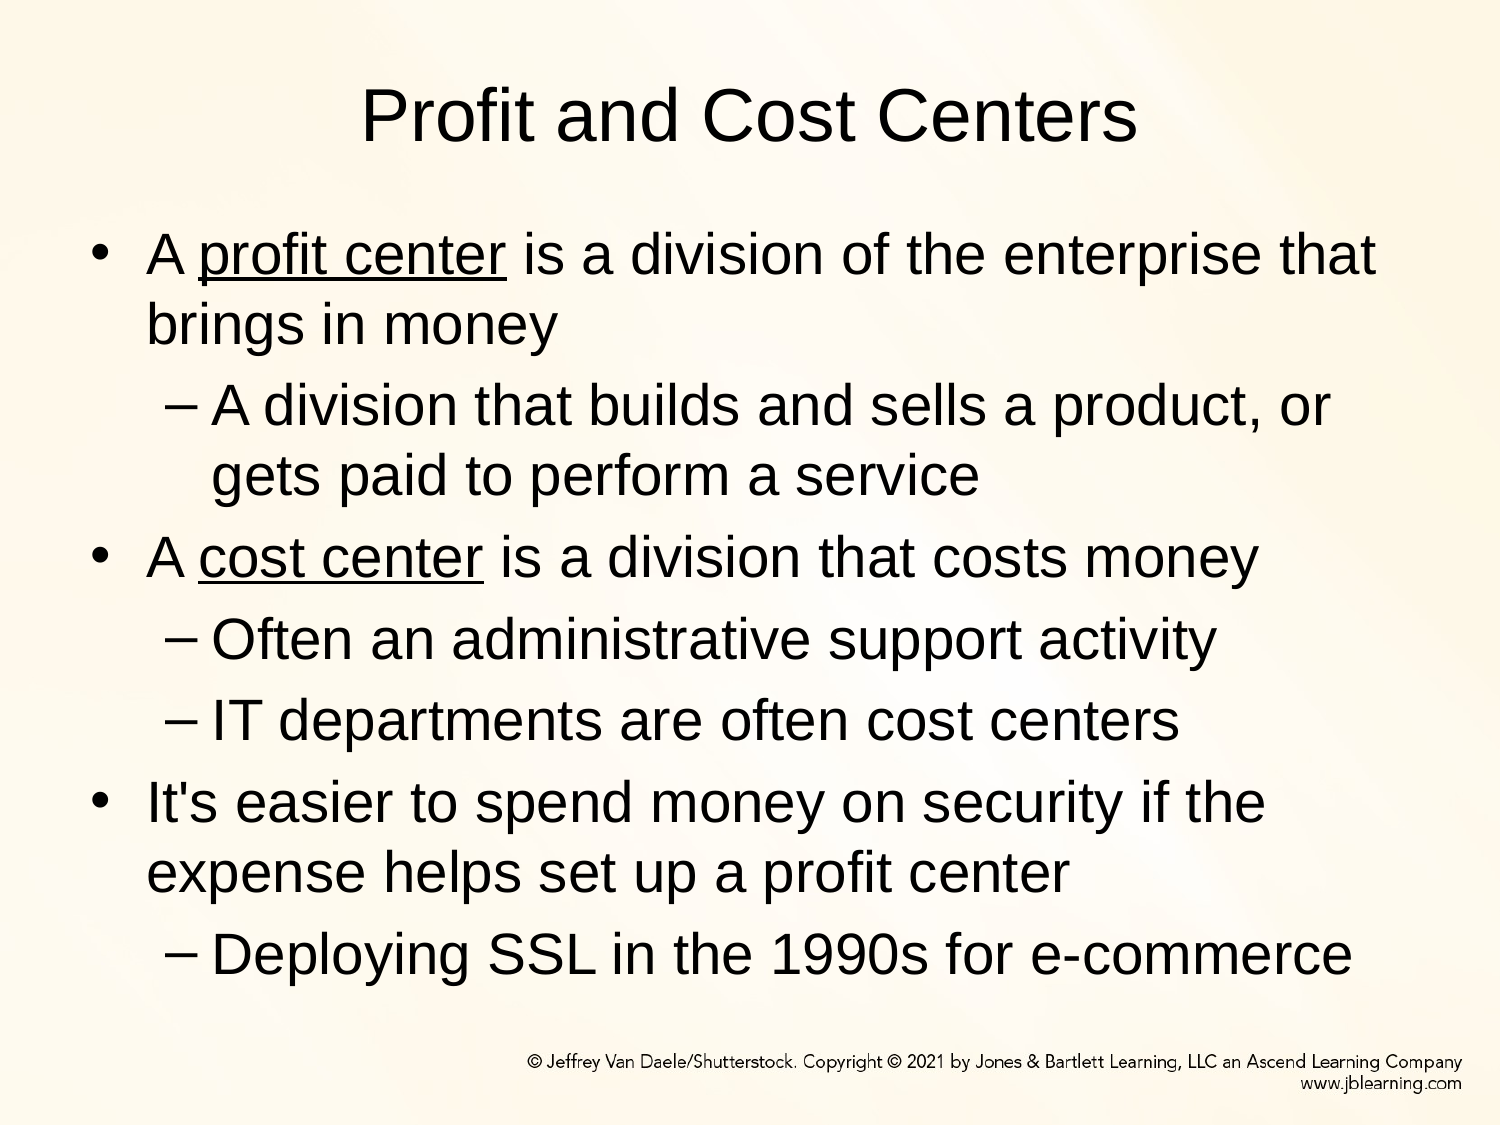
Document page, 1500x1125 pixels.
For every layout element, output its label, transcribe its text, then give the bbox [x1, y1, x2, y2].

list A profit center is a division of the enterprise that brings in money A division that builds and sells a product, or gets paid to perform a service A cost center is a division that costs money Often an administrative support activity IT departments are often cost centers It's easier to spend money on security if the expense helps set up a profit center Deploying SSL in the 1990s for e-commerce [75, 208, 1425, 1005]
title Profit and Cost Centers [75, 45, 1425, 179]
picture [0, 0, 1500, 1125]
